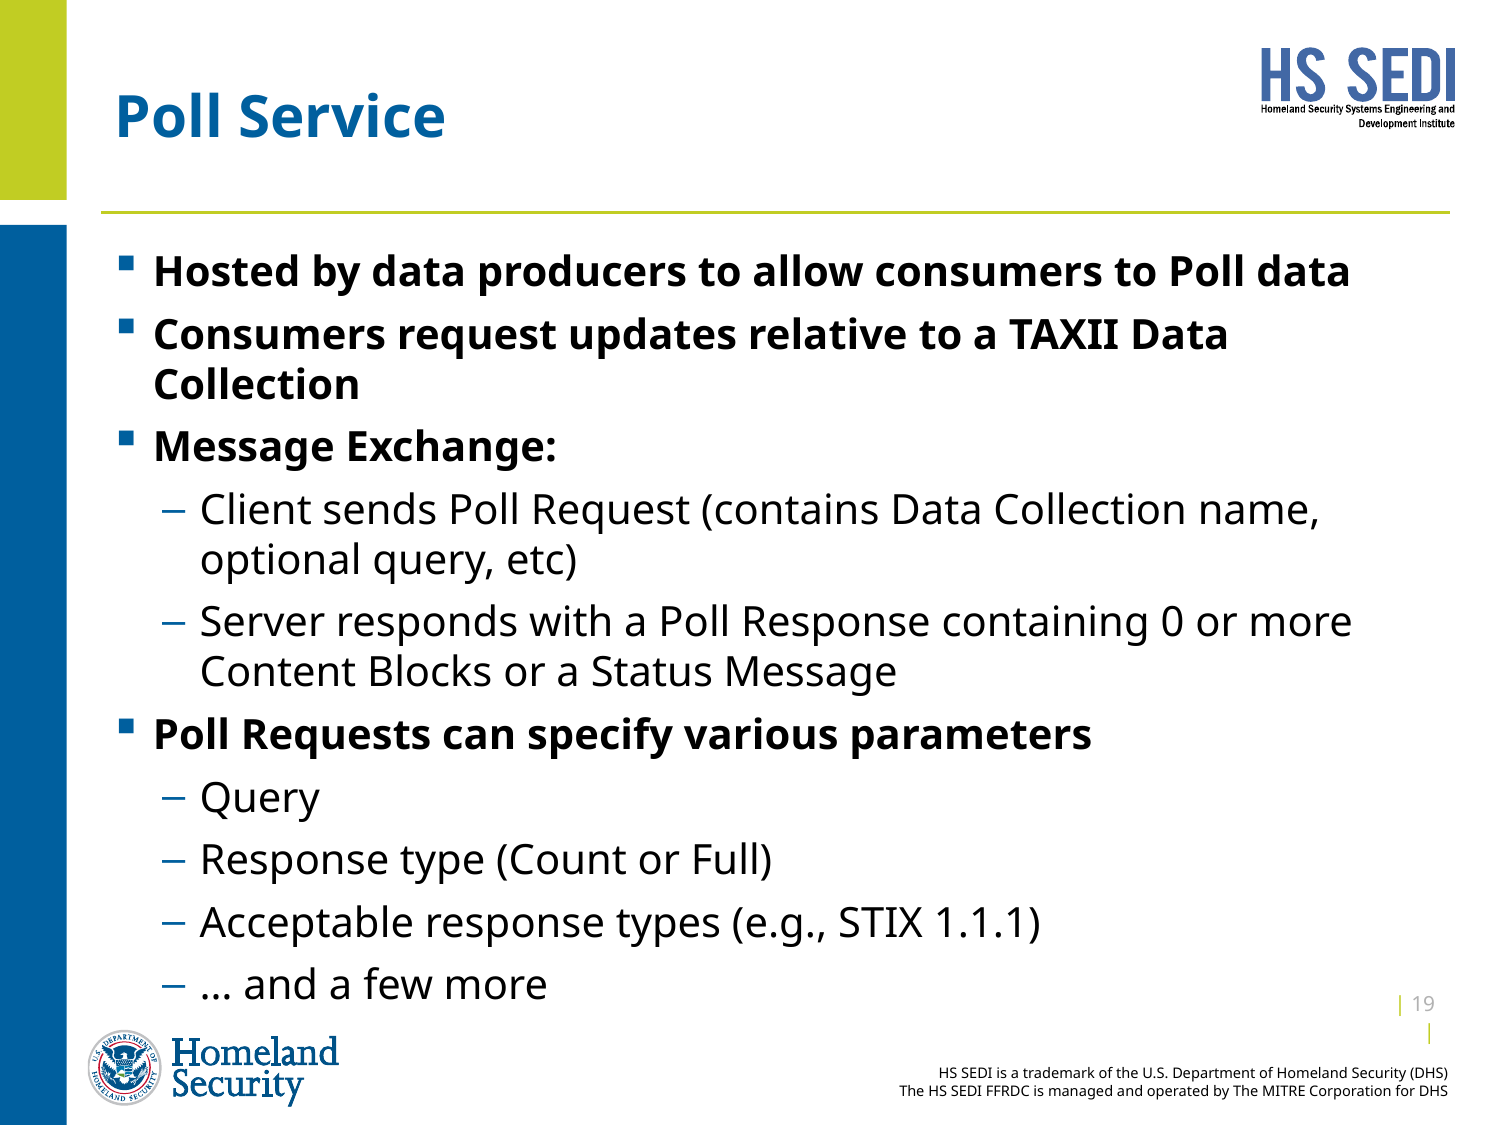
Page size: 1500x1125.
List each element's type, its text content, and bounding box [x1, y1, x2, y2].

list Hosted by data producers to allow consumers to Poll data Consumers request updates relative to a TAXII Data Collection Message Exchange: Client sends Poll Request (contains Data Collection name, optional query, etc) Server responds with a Poll Response containing 0 or more Content Blocks or a Status Message Poll Requests can specify various parameters Query Response type (Count or Full) Acceptable response types (e.g., STIX 1.1.1) … and a few more [99, 237, 1450, 1005]
title Poll Service [99, 45, 1248, 188]
slide_number | 18 | [1368, 1021, 1450, 1052]
